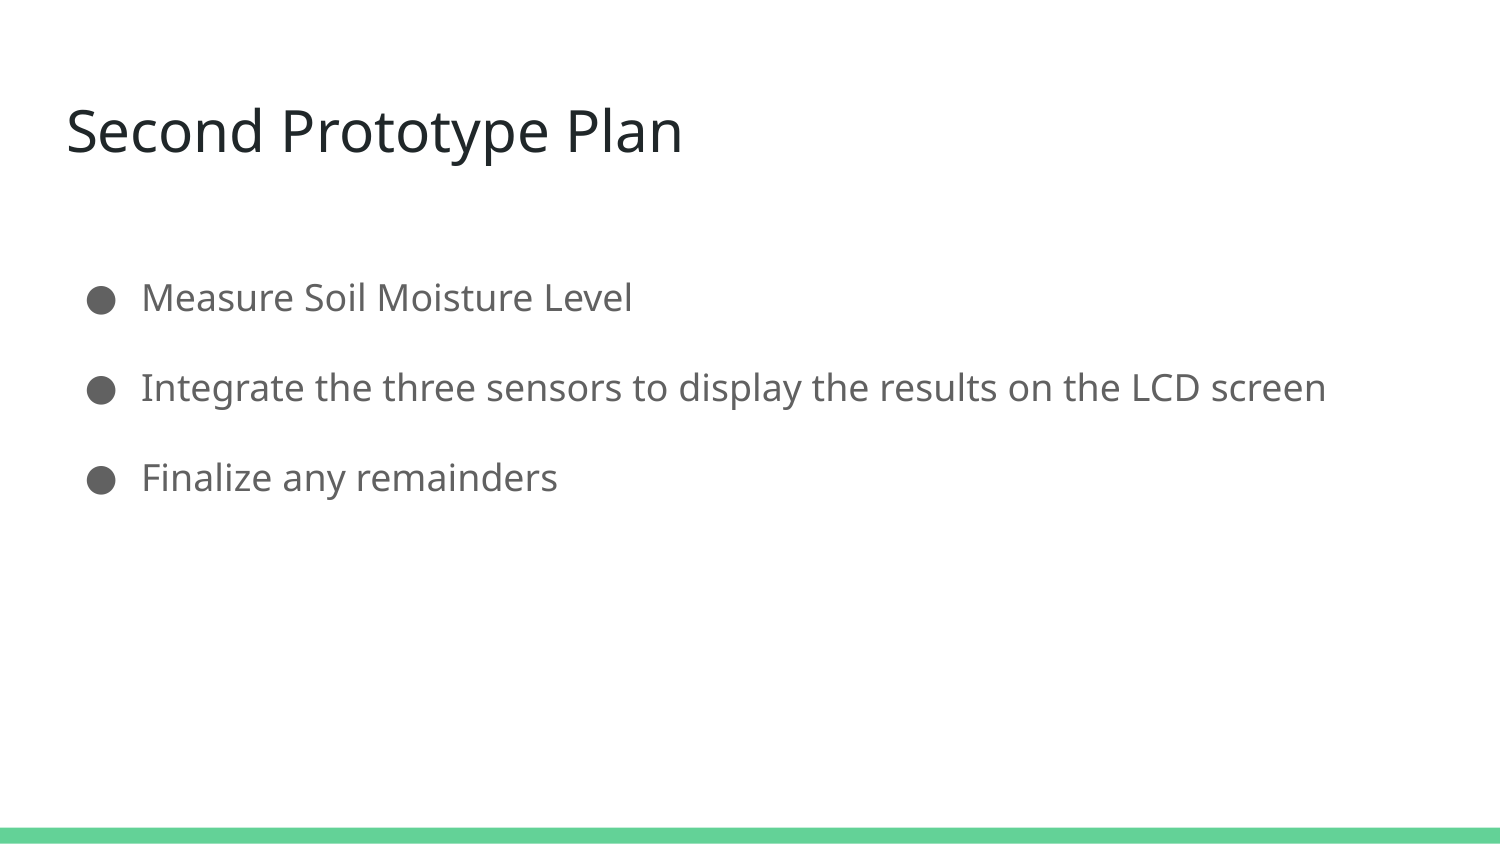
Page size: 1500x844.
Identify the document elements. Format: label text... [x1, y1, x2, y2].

list Measure Soil Moisture Level Integrate the three sensors to display the results on the LCD screen Finalize any remainders [51, 213, 1449, 750]
title Second Prototype Plan [51, 79, 1449, 174]
